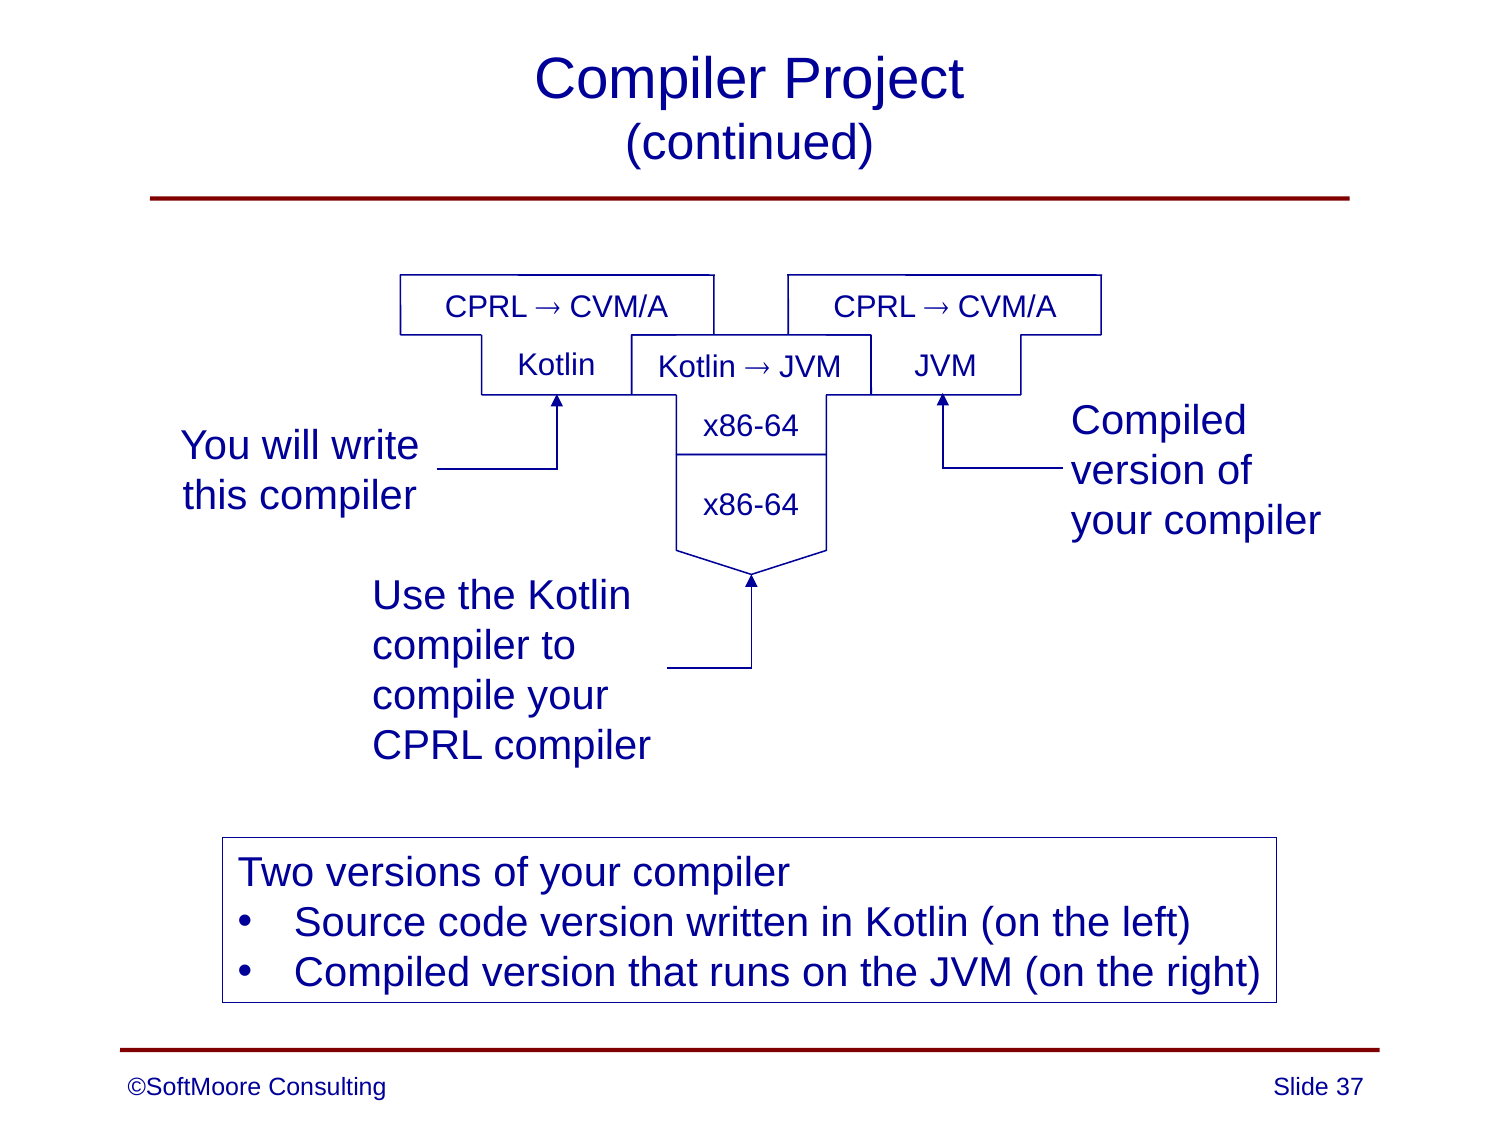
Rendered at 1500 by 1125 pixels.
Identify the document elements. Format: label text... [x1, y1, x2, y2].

title Compiler Project (continued) [149, 22, 1350, 188]
text_box Two versions of your compiler Source code version written in Kotlin (on the left) Compiled version that runs on the JVM (on the right) [222, 837, 1277, 1003]
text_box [161, 274, 1339, 778]
slide_number Slide 37 [1078, 1061, 1380, 1109]
footer ©SoftMoore Consulting [111, 1061, 563, 1109]
